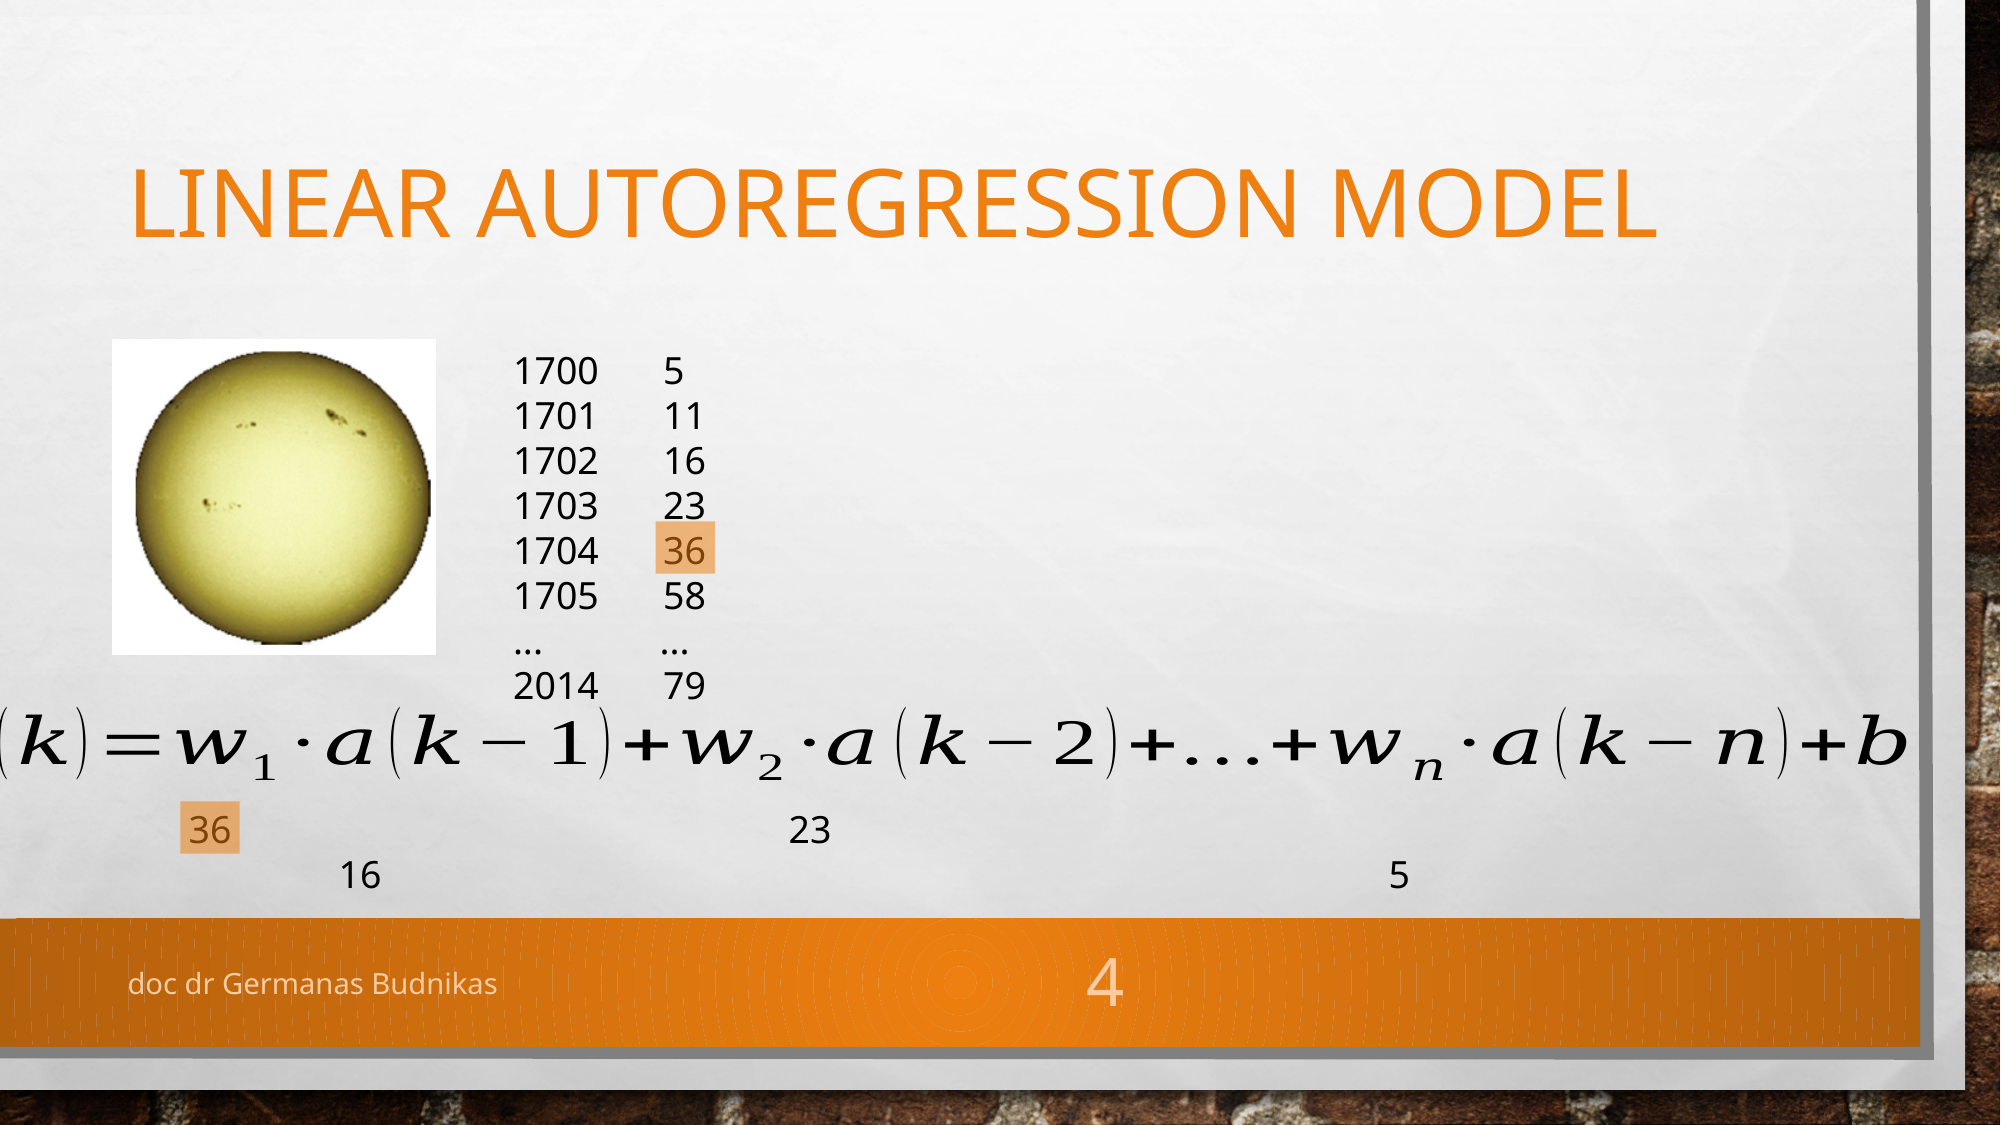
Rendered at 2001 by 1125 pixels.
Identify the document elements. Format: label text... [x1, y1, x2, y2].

text_box 36 23 16 5 [173, 798, 1684, 904]
text_box [179, 800, 241, 855]
picture [112, 339, 436, 655]
text_box 1700 5 1701 11 1702 16 1703 23 1704 36 1705 58 ... ... 2014 79 [498, 339, 768, 715]
text_box [654, 520, 717, 575]
slide_number 4 [1031, 944, 1181, 1027]
footer doc dr Germanas Budnikas [112, 944, 1015, 1027]
title LINEAR AUTOREGRESSION MODEL [112, 112, 1818, 302]
picture [0, 0, 2000, 1125]
